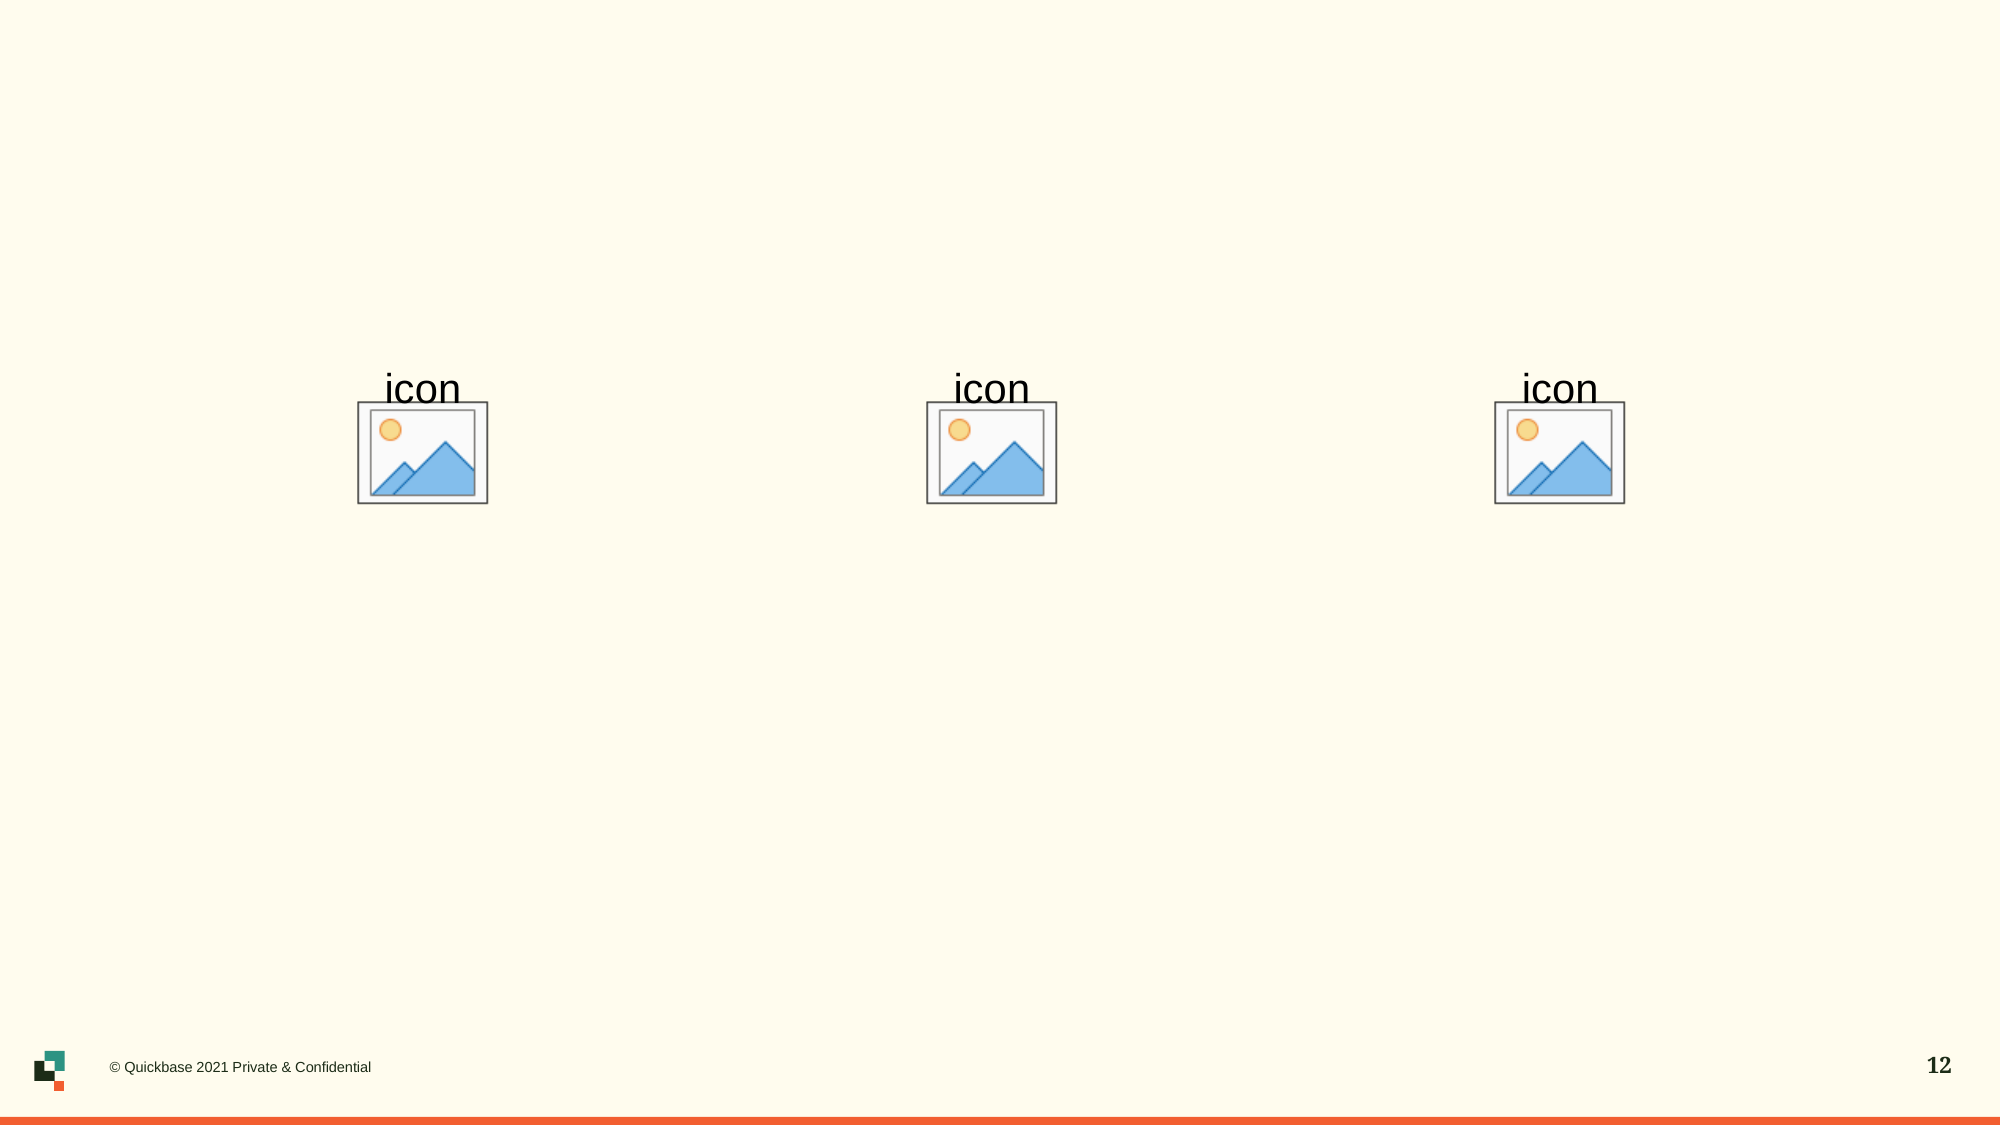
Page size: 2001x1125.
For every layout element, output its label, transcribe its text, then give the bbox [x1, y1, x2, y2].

slide_number 12 [1516, 1036, 1967, 1097]
picture [892, 353, 1092, 553]
picture [323, 353, 523, 553]
footer © Quickbase 2021 Private & Confidential [94, 1036, 770, 1097]
picture [1460, 353, 1660, 553]
